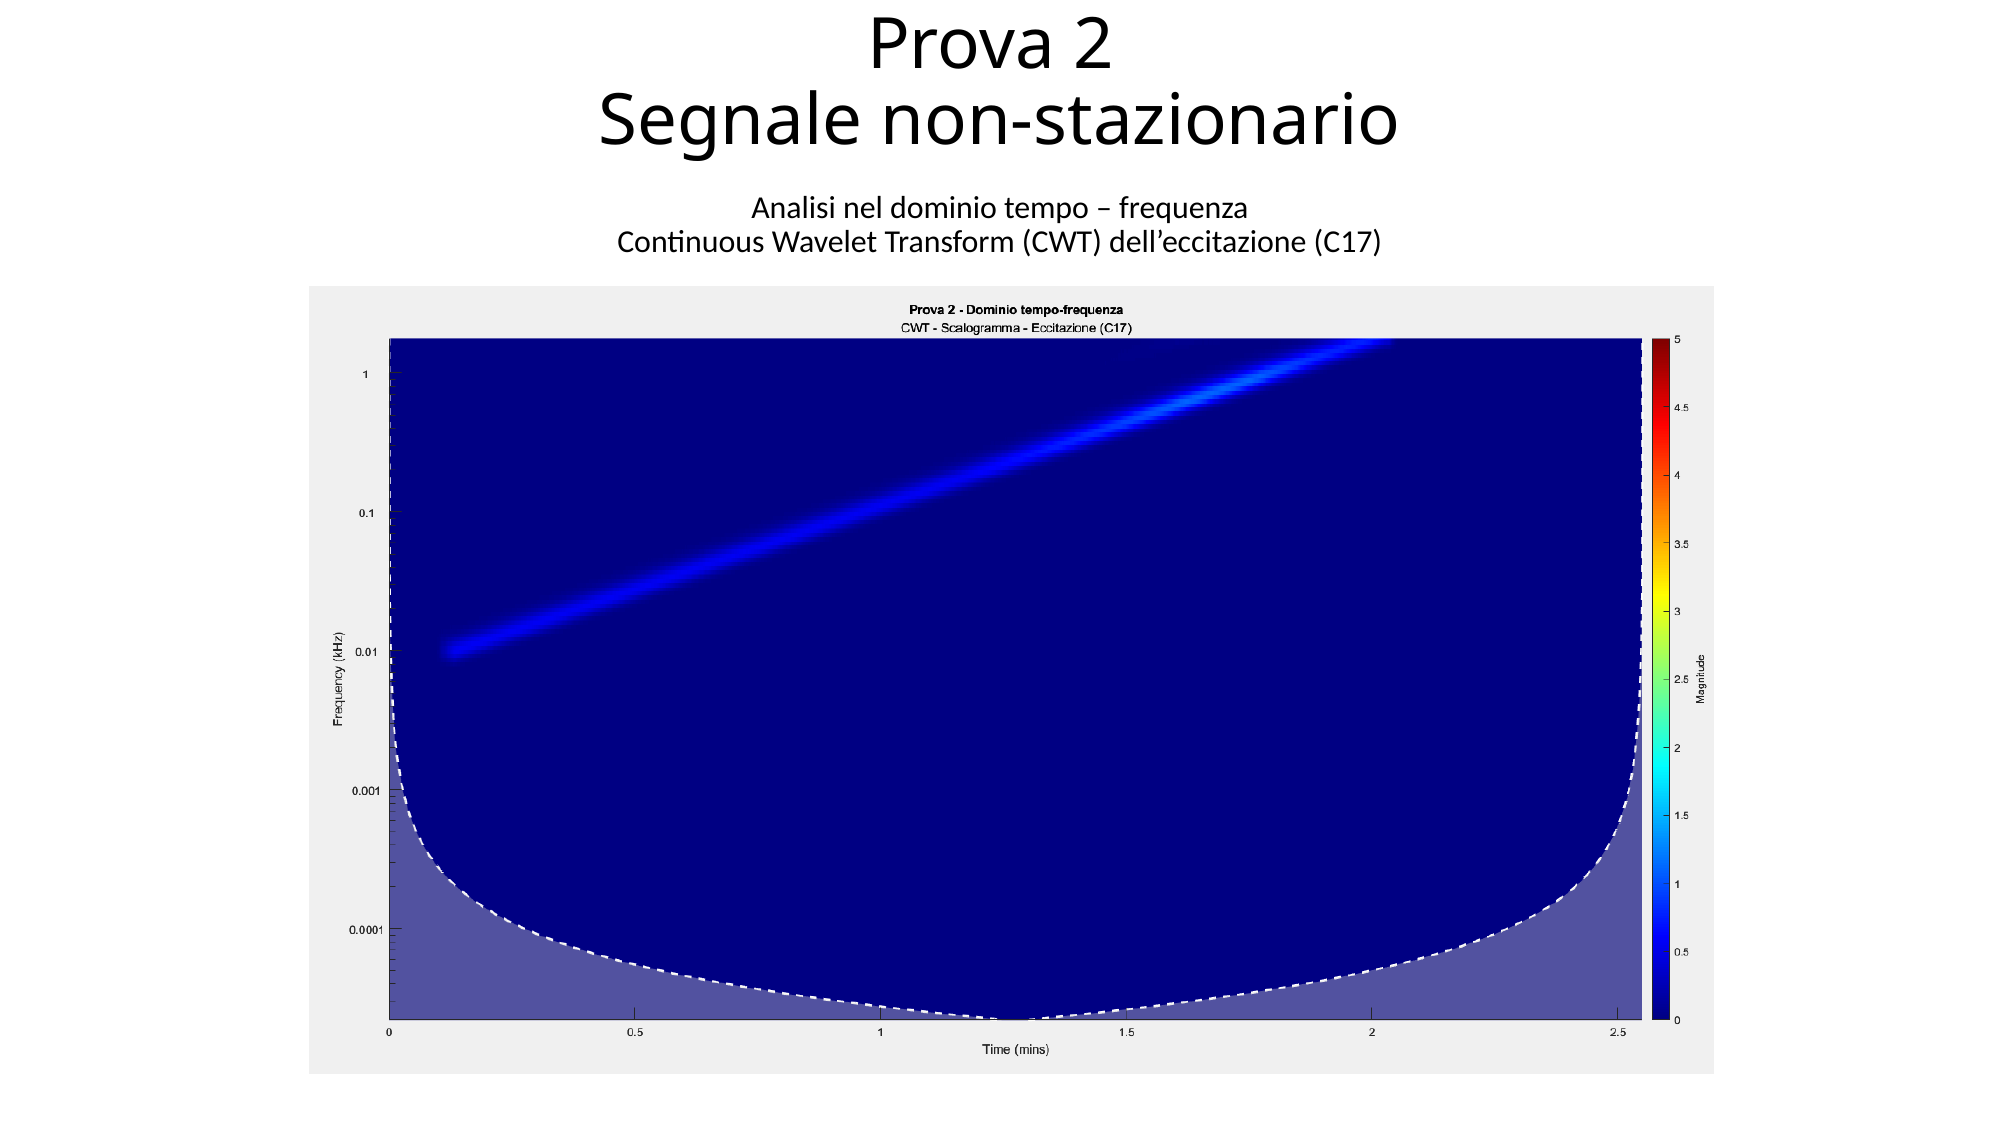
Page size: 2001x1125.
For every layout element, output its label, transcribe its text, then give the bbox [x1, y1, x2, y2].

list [309, 286, 1714, 1074]
title Prova 2 Segnale non-stazionario Analisi nel dominio tempo – frequenza Continuous Wavelet Transform (CWT) dell’eccitazione (C17) [198, 0, 1802, 268]
